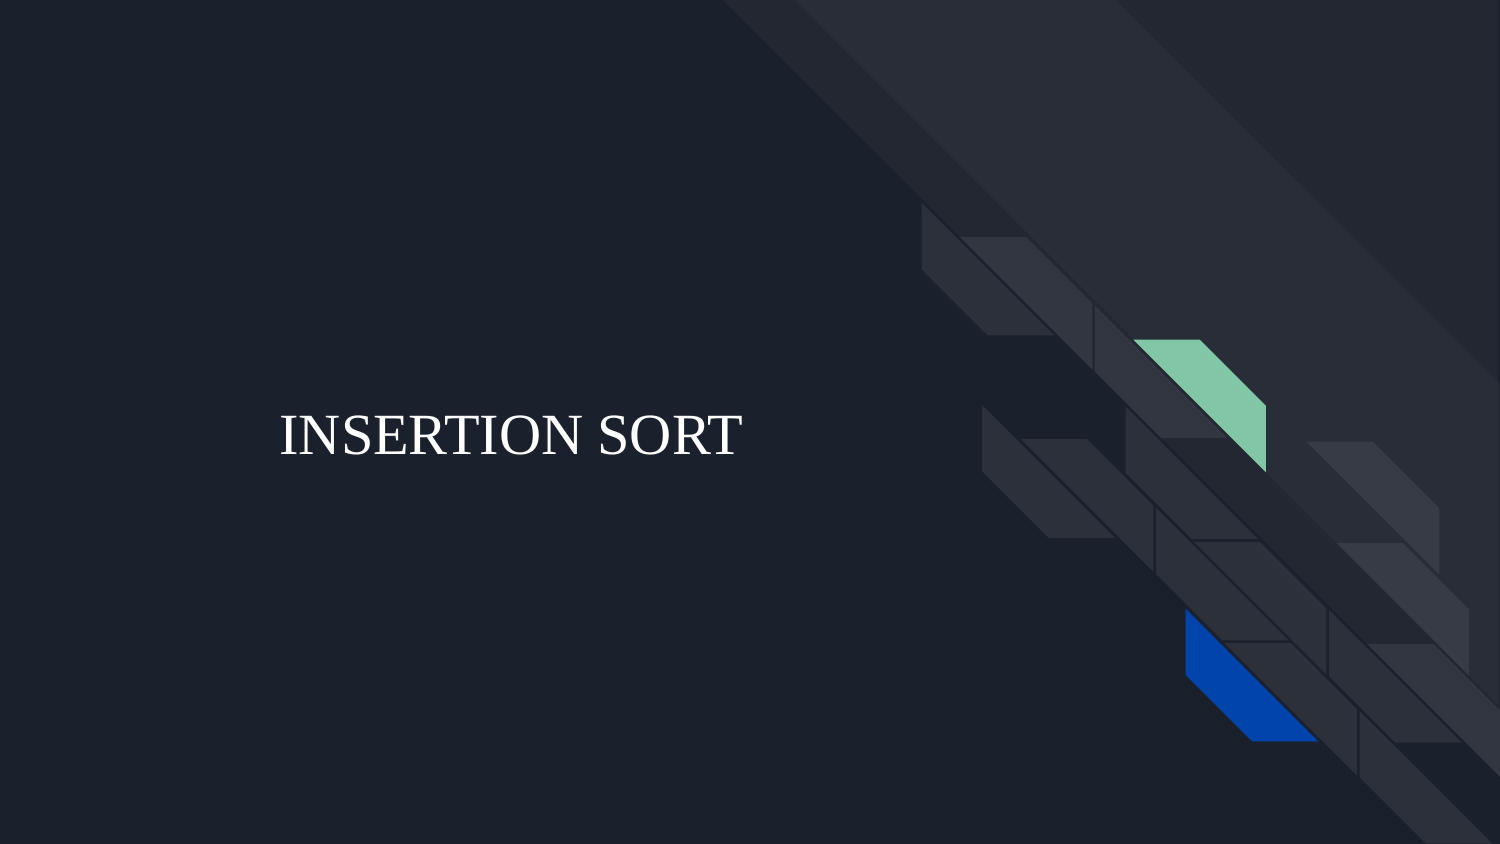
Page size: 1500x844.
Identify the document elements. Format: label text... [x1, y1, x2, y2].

title INSERTION SORT [135, 336, 888, 526]
